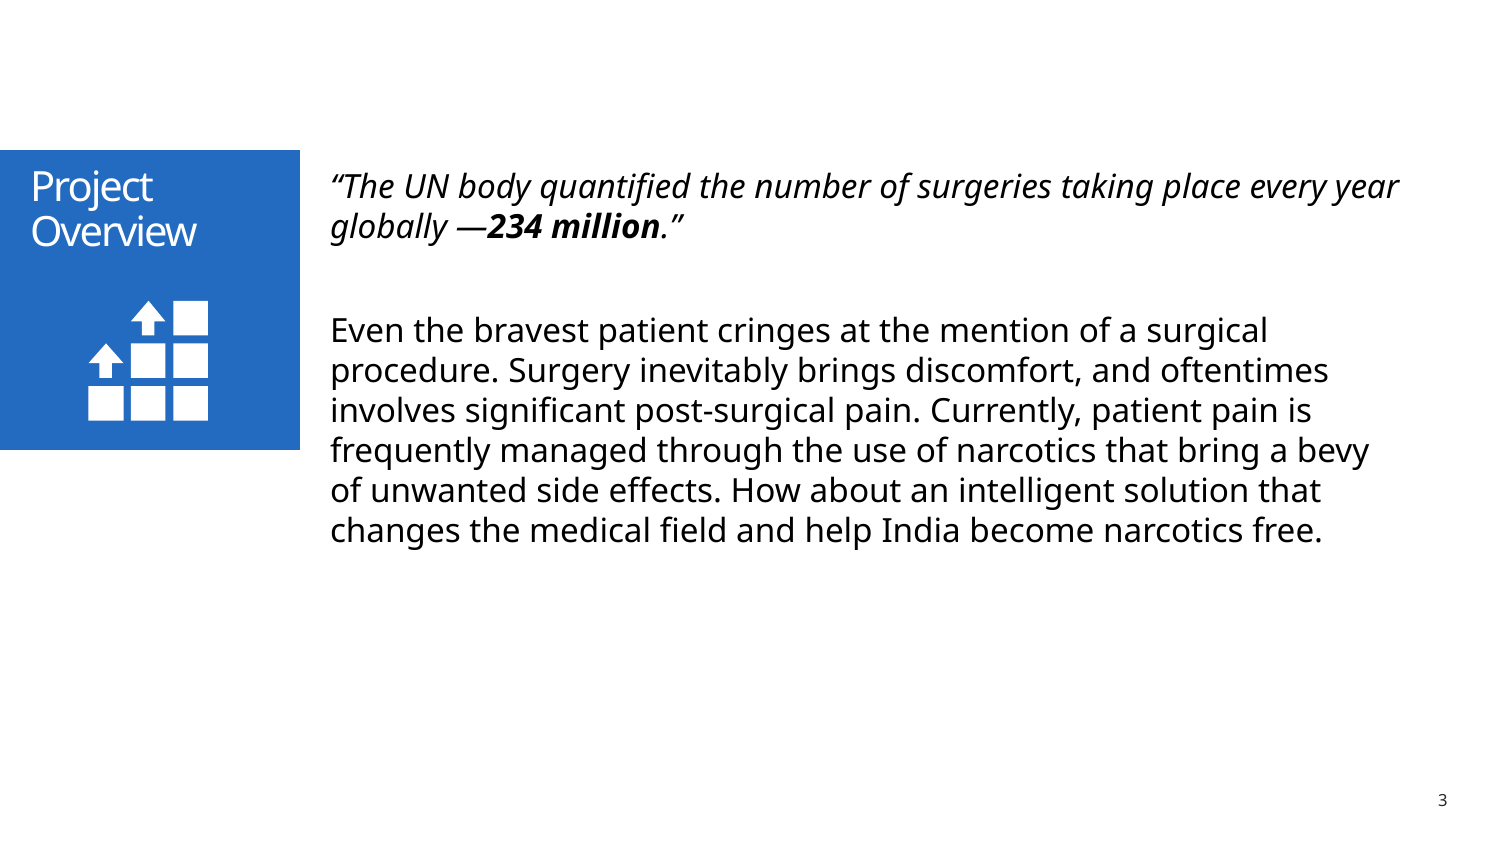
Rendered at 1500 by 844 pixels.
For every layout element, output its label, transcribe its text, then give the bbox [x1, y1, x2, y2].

slide_number 3 [1112, 782, 1463, 827]
title Project Overview [0, 150, 300, 450]
list “The UN body quantified the number of surgeries taking place every year globally —234 million.” Even the bravest patient cringes at the mention of a surgical procedure. Surgery inevitably brings discomfort, and oftentimes involves significant post-surgical pain. Currently, patient pain is frequently managed through the use of narcotics that bring a bevy of unwanted side effects. How about an intelligent solution that changes the medical field and help India become narcotics free. [300, 150, 1425, 750]
picture [88, 299, 212, 426]
